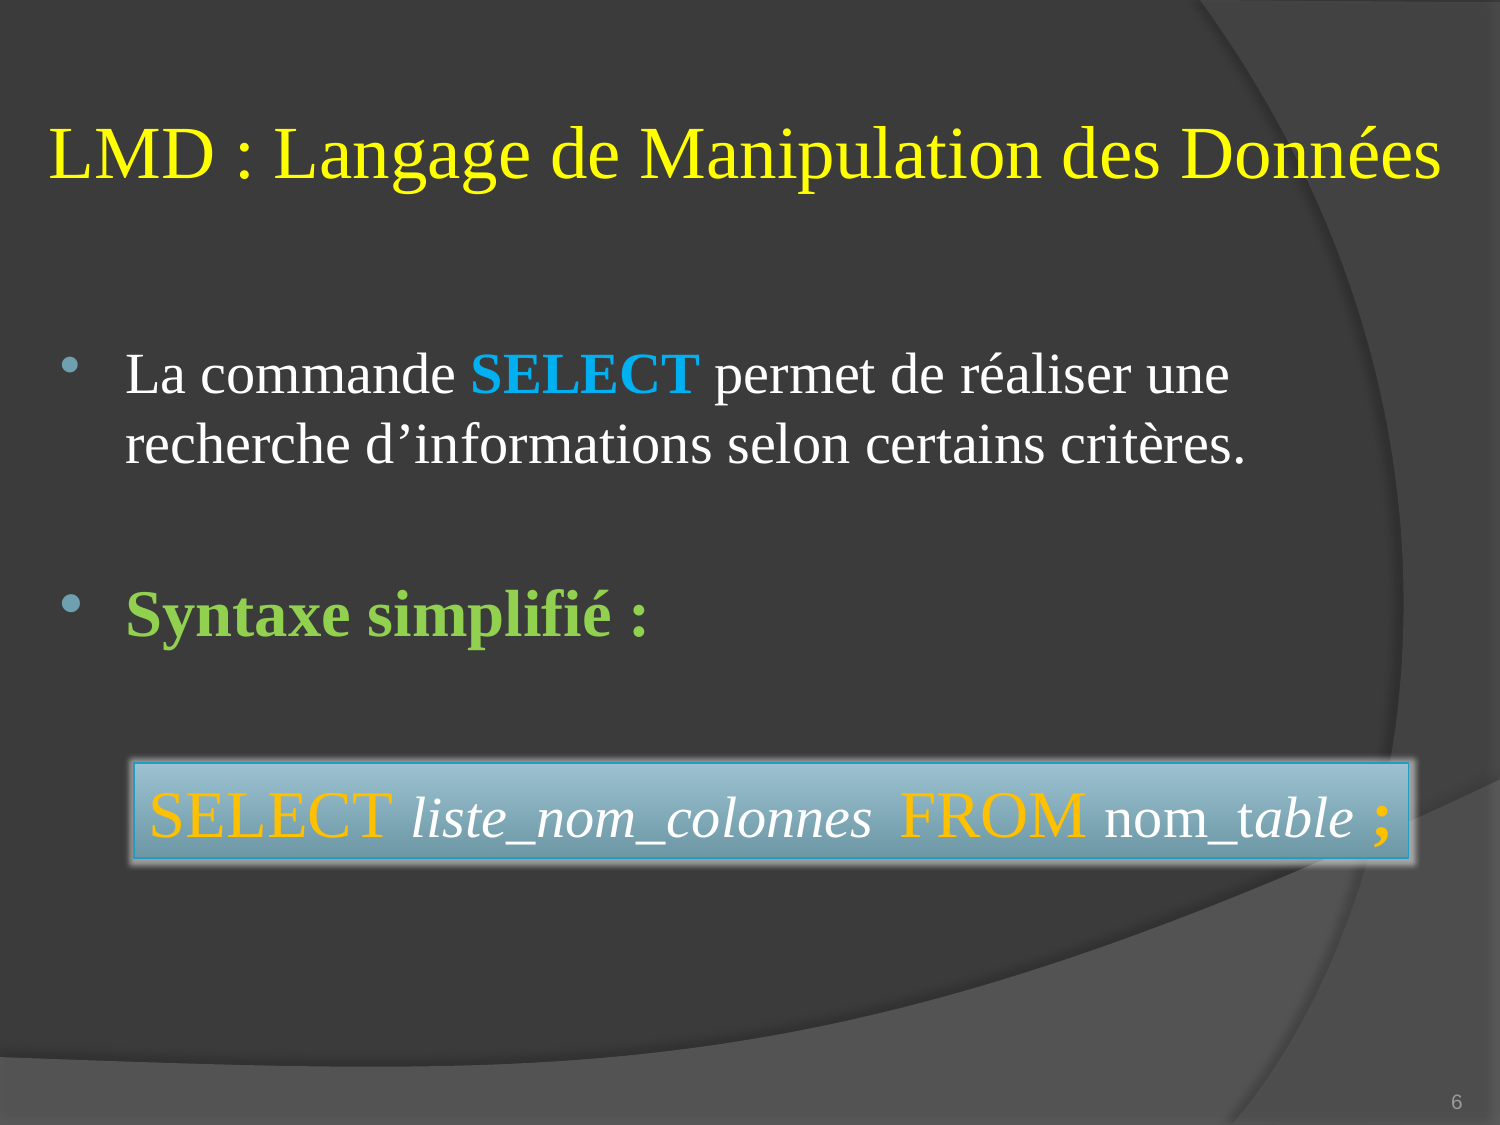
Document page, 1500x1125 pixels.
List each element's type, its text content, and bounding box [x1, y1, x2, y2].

text_box SELECT liste_nom_colonnes FROM nom_table ; [134, 762, 1409, 859]
title LMD : Langage de Manipulation des Données [41, 54, 1483, 243]
slide_number 6 [1337, 1053, 1463, 1114]
list La commande SELECT permet de réaliser une recherche d’informations selon certains critères. Syntaxe simplifié : [41, 327, 1471, 906]
